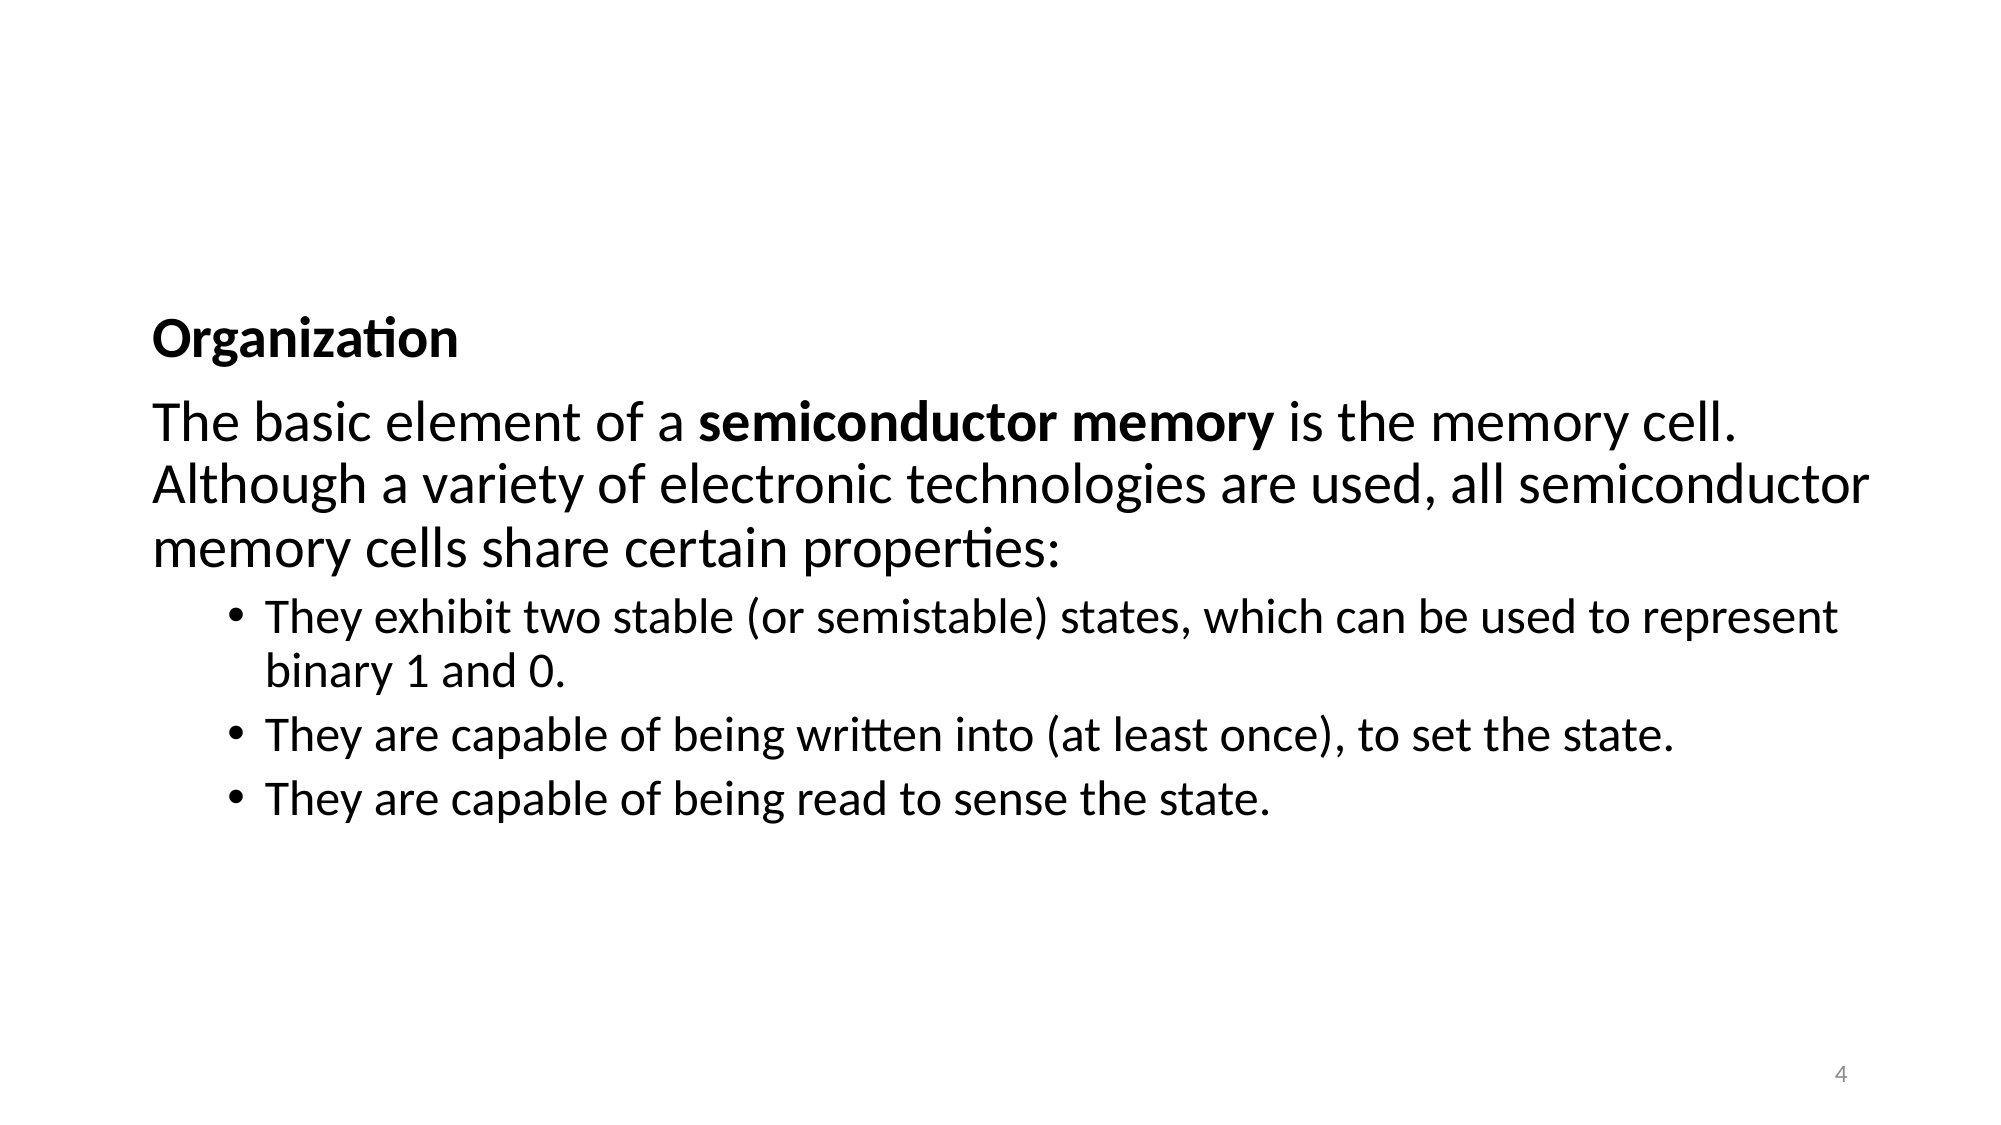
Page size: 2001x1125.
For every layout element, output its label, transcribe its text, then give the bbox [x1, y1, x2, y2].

list Organization The basic element of a semiconductor memory is the memory cell. Although a variety of electronic technologies are used, all semiconductor memory cells share certain properties: They exhibit two stable (or semistable) states, which can be used to represent binary 1 and 0. They are capable of being written into (at least once), to set the state. They are capable of being read to sense the state. [137, 299, 1947, 1125]
slide_number 4 [1412, 1042, 1863, 1103]
